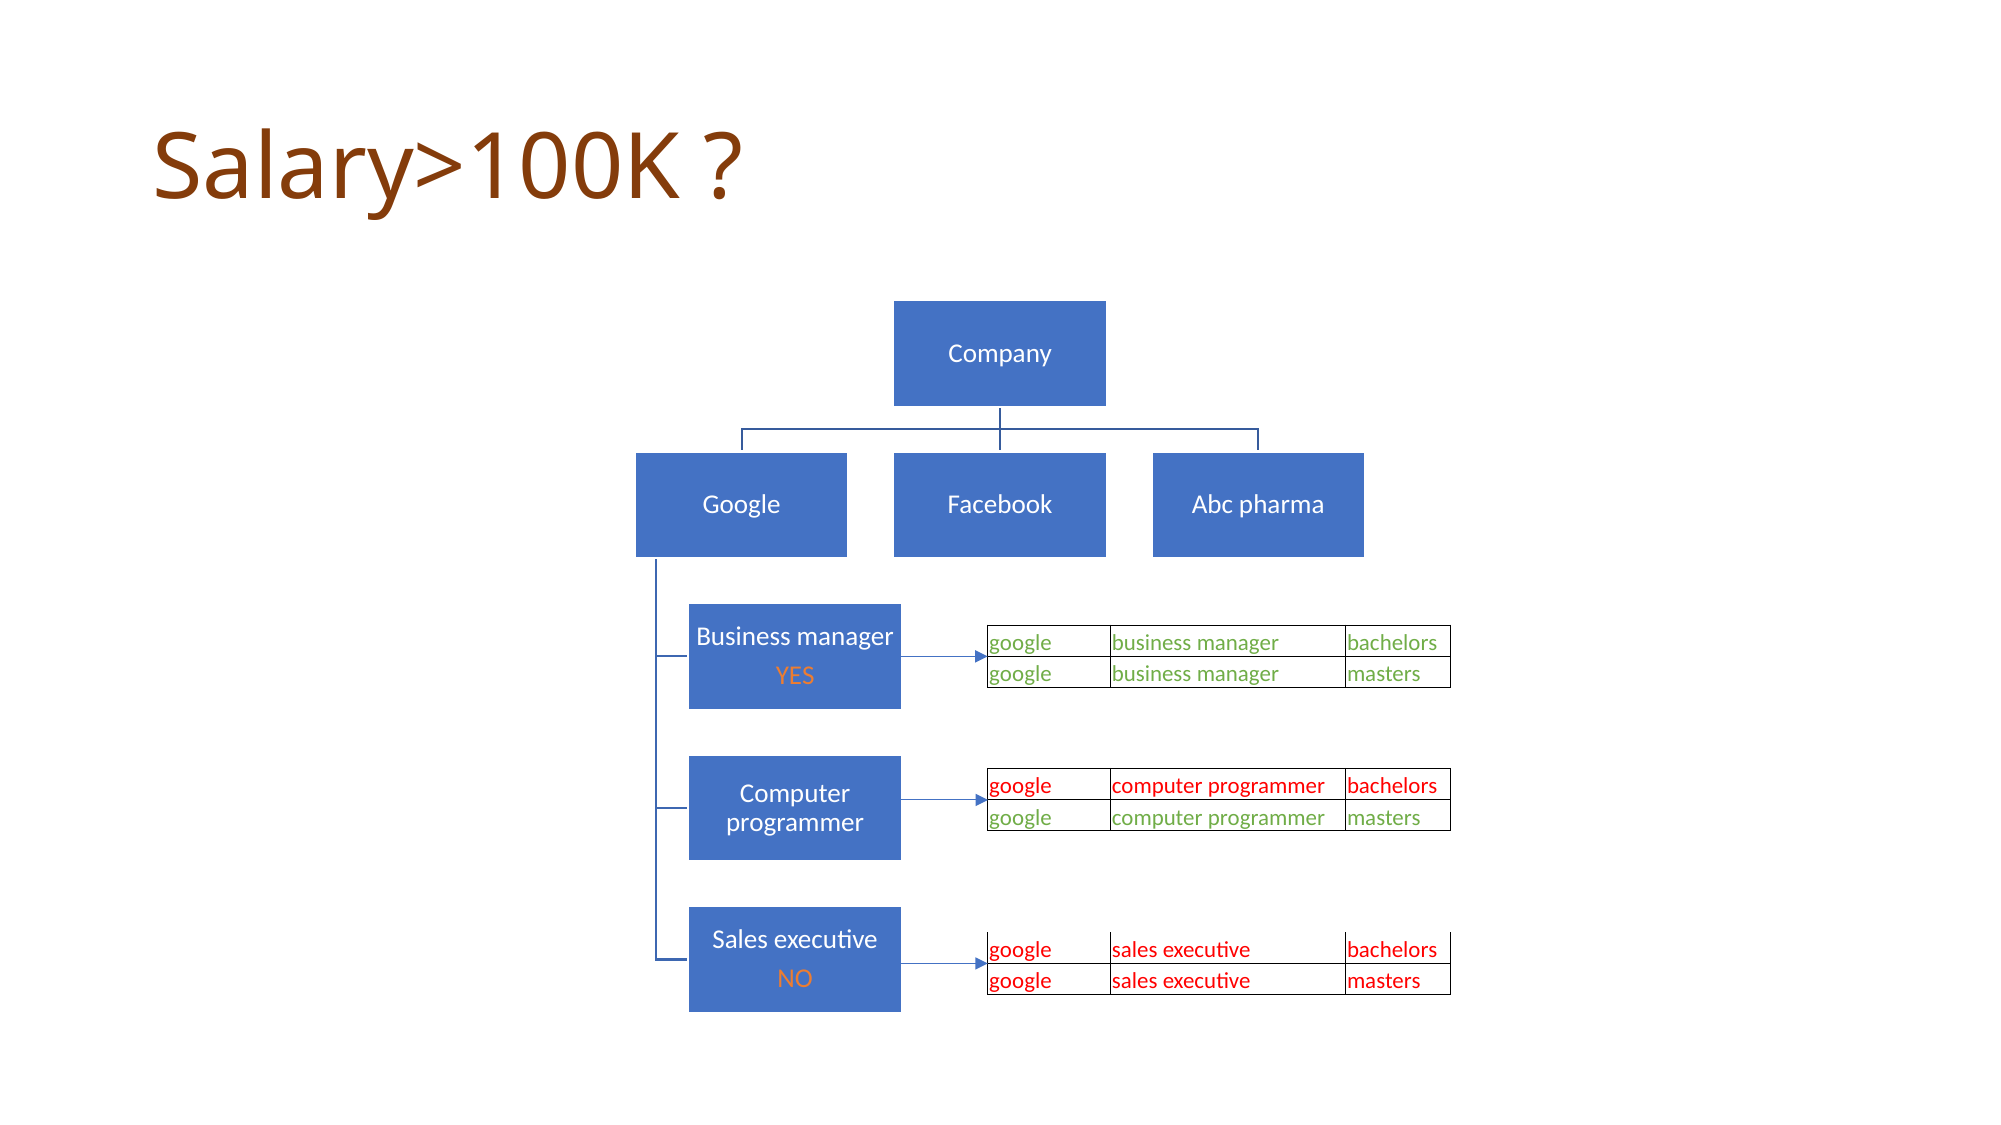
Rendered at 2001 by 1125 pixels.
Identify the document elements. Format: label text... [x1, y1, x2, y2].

title Salary>100K ? [137, 59, 1863, 278]
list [137, 299, 1863, 1014]
